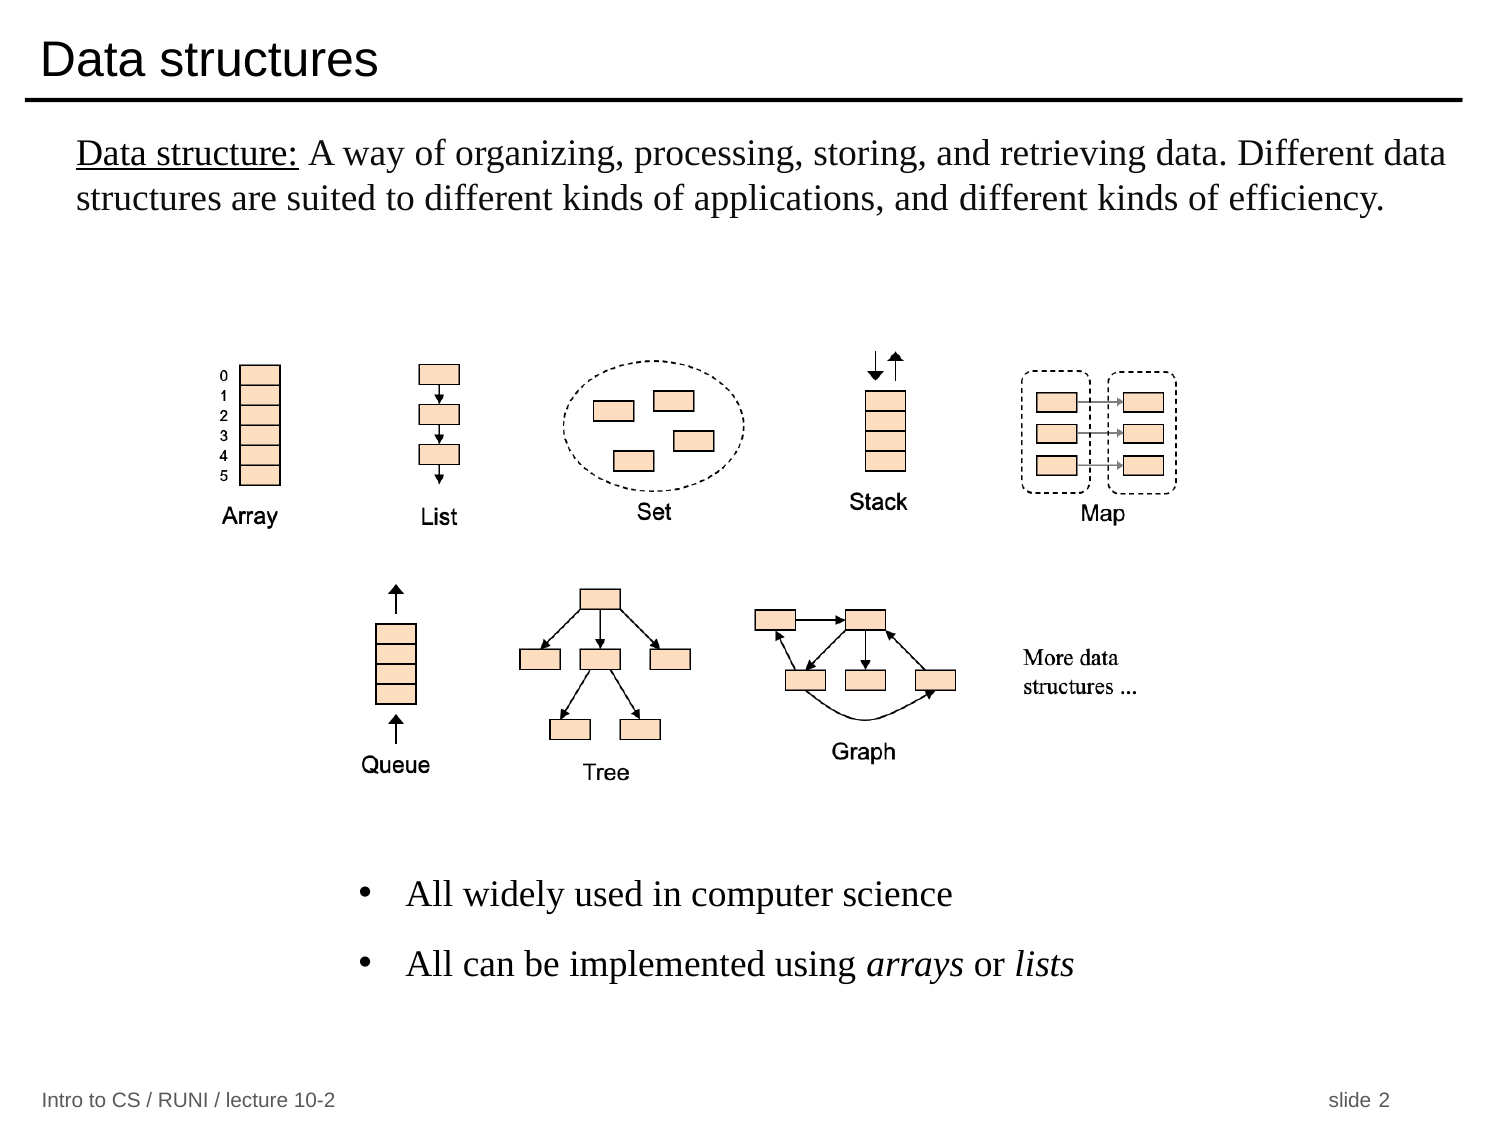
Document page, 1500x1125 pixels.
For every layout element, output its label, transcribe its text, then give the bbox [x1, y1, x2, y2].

text_box Data structure: A way of organizing, processing, storing, and retrieving data. Different data structures are suited to different kinds of applications, and different kinds of efficiency. [60, 120, 1474, 306]
picture [187, 326, 1218, 801]
title Data structures [24, 12, 1463, 100]
text_box All widely used in computer science All can be implemented using arrays or lists [343, 861, 1106, 1005]
